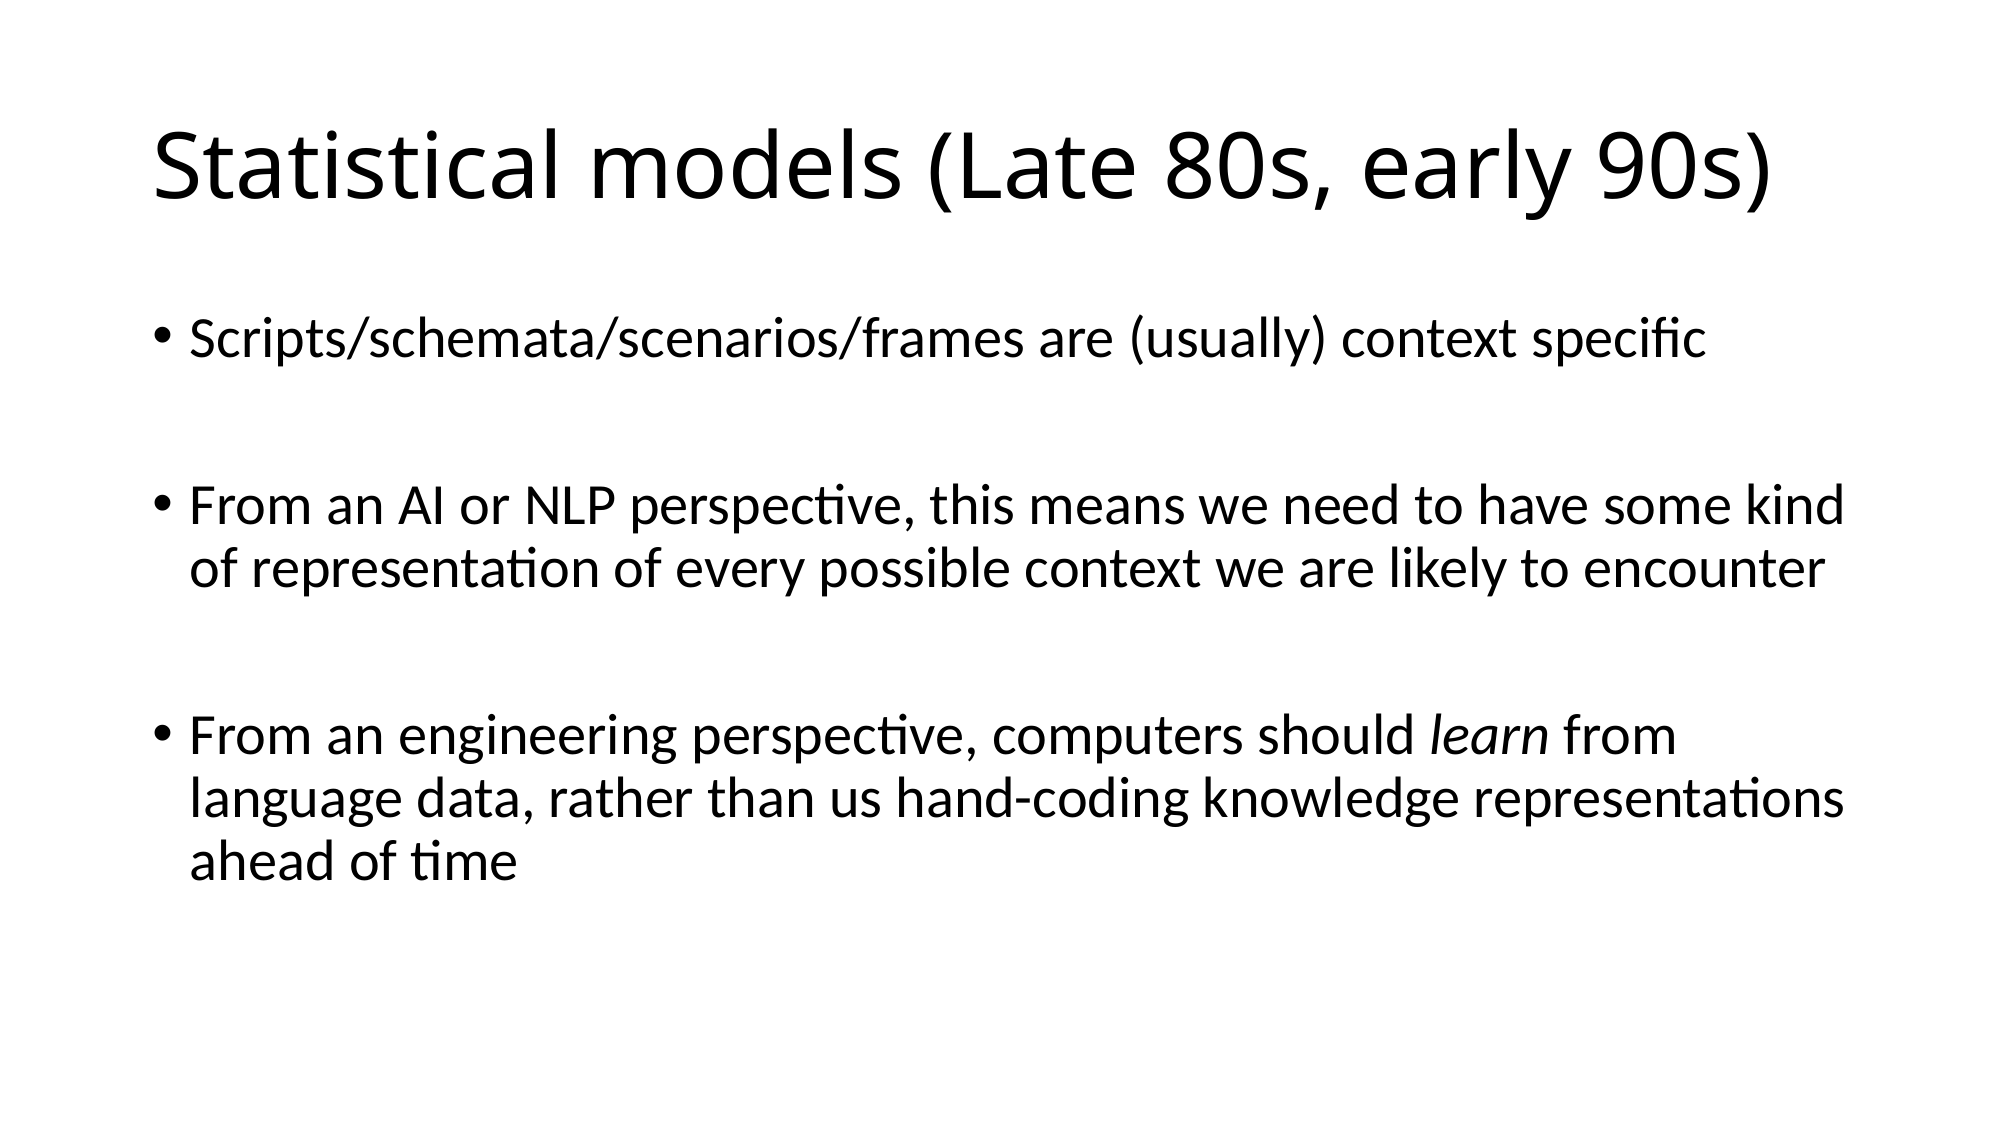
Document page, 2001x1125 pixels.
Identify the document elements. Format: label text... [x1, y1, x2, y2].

list Scripts/schemata/scenarios/frames are (usually) context specific From an AI or NLP perspective, this means we need to have some kind of representation of every possible context we are likely to encounter From an engineering perspective, computers should learn from language data, rather than us hand-coding knowledge representations ahead of time [137, 299, 1863, 1014]
title Statistical models (Late 80s, early 90s) [137, 59, 1863, 278]
